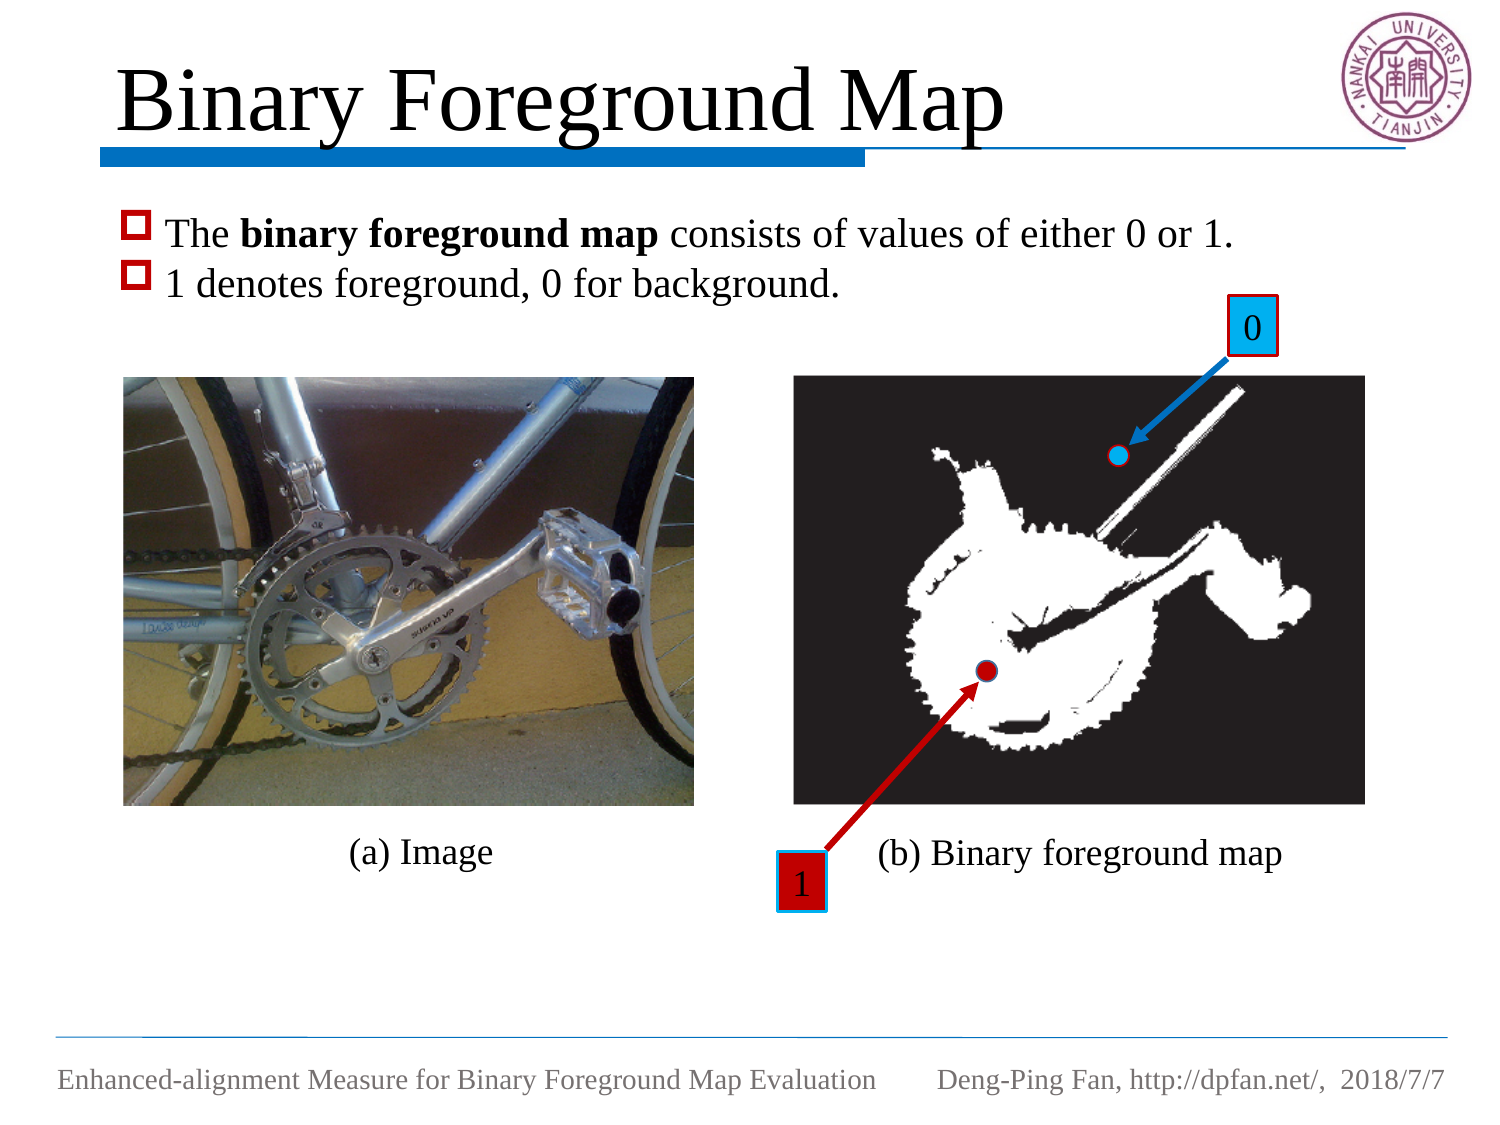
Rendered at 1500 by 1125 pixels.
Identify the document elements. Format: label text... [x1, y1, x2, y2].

text_box 1 [776, 851, 827, 912]
text_box The binary foreground map consists of values of either 0 or 1. 1 denotes foreground, 0 for background. [102, 198, 1250, 314]
title Binary Foreground Map [100, 33, 1332, 168]
text_box (b) Binary foreground map [862, 820, 1332, 881]
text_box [1128, 358, 1228, 446]
picture [791, 373, 1365, 806]
text_box 0 [1227, 295, 1278, 356]
text_box (a) Image [333, 819, 578, 880]
picture [122, 377, 694, 806]
picture [1340, 11, 1472, 143]
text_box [825, 681, 980, 850]
